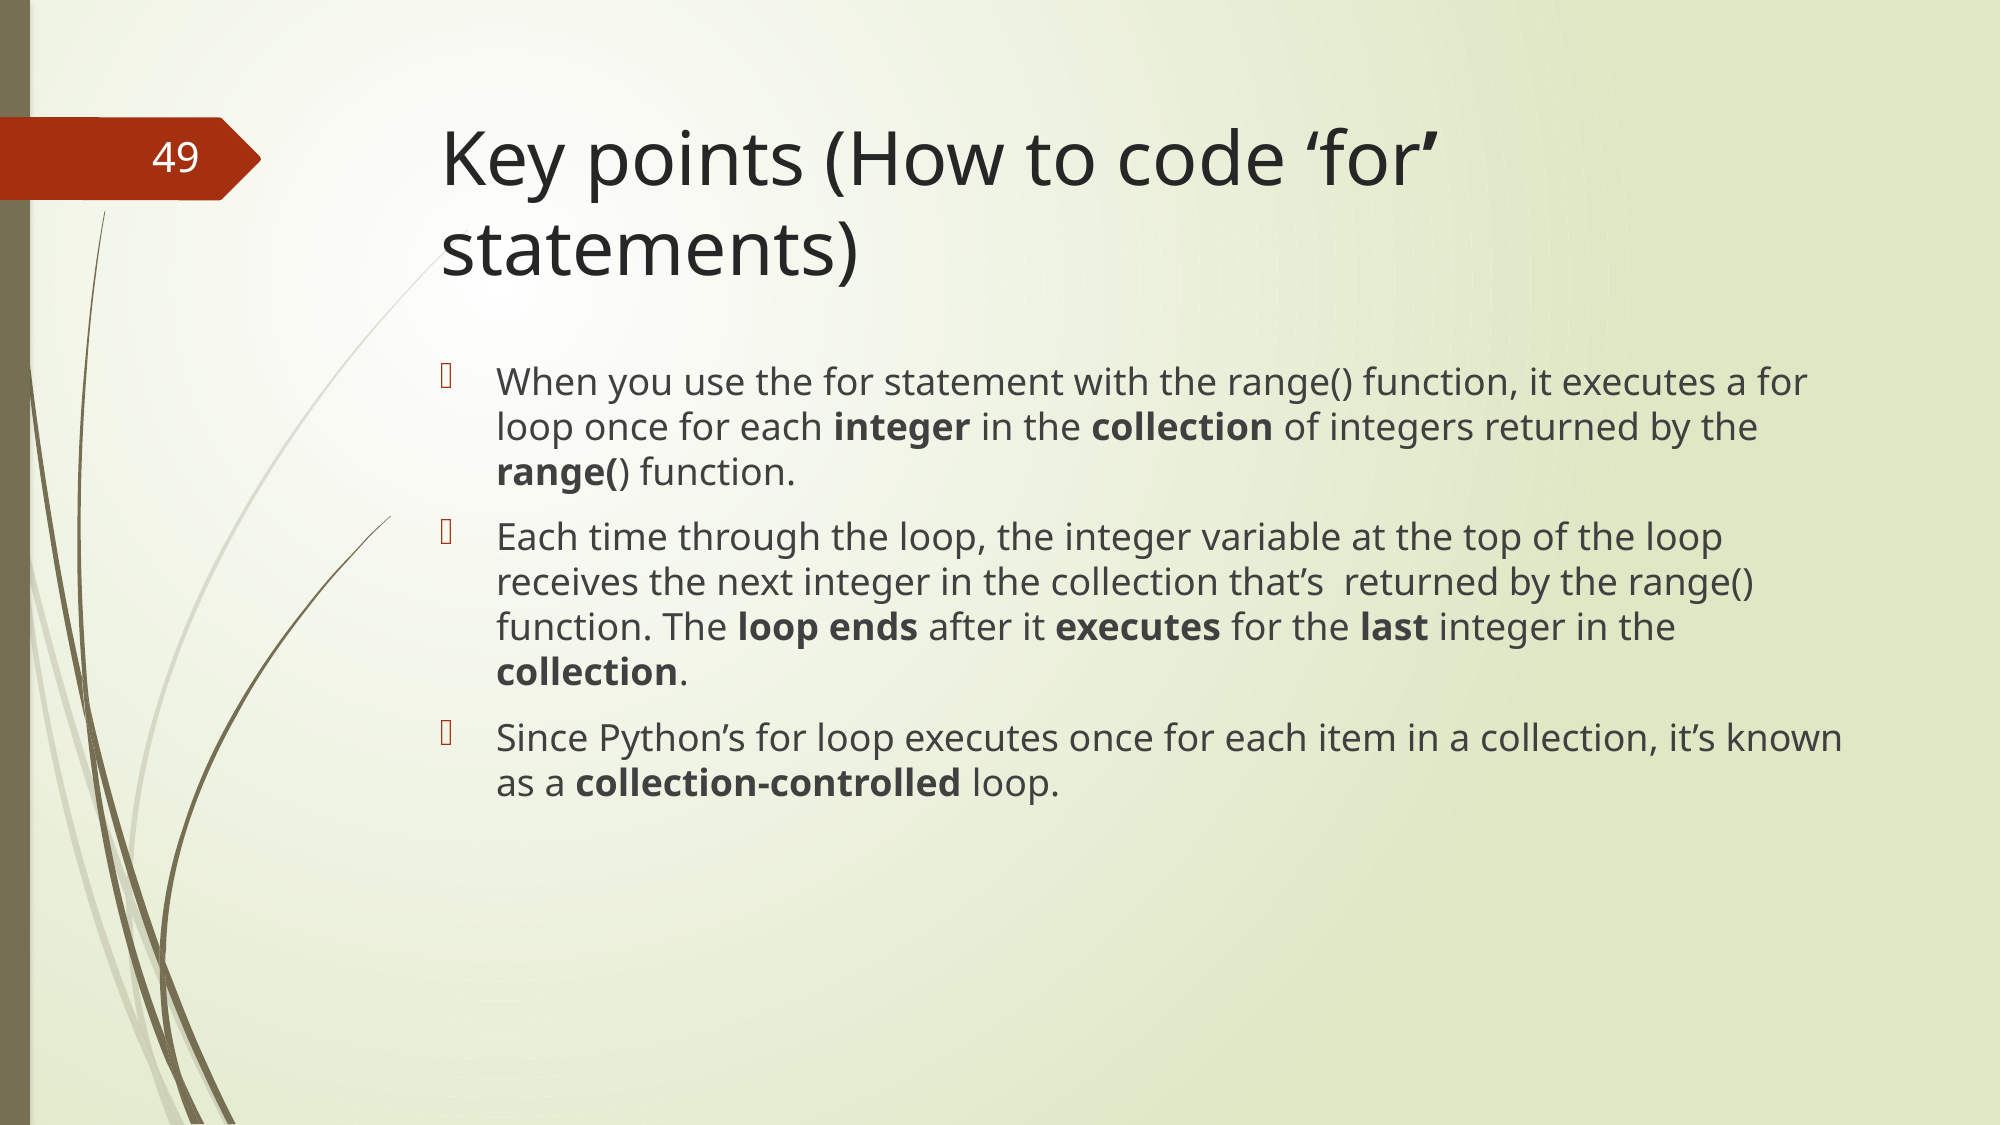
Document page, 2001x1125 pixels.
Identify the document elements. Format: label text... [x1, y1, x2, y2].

slide_number 49 [87, 129, 216, 190]
list When you use the for statement with the range() function, it executes a for loop once for each integer in the collection of integers returned by the range() function. Each time through the loop, the integer variable at the top of the loop receives the next integer in the collection that’s returned by the range() function. The loop ends after it executes for the last integer in the collection. Since Python’s for loop executes once for each item in a collection, it’s known as a collection-controlled loop. [424, 350, 1888, 970]
title Key points (How to code ‘for’ statements) [425, 102, 1888, 313]
